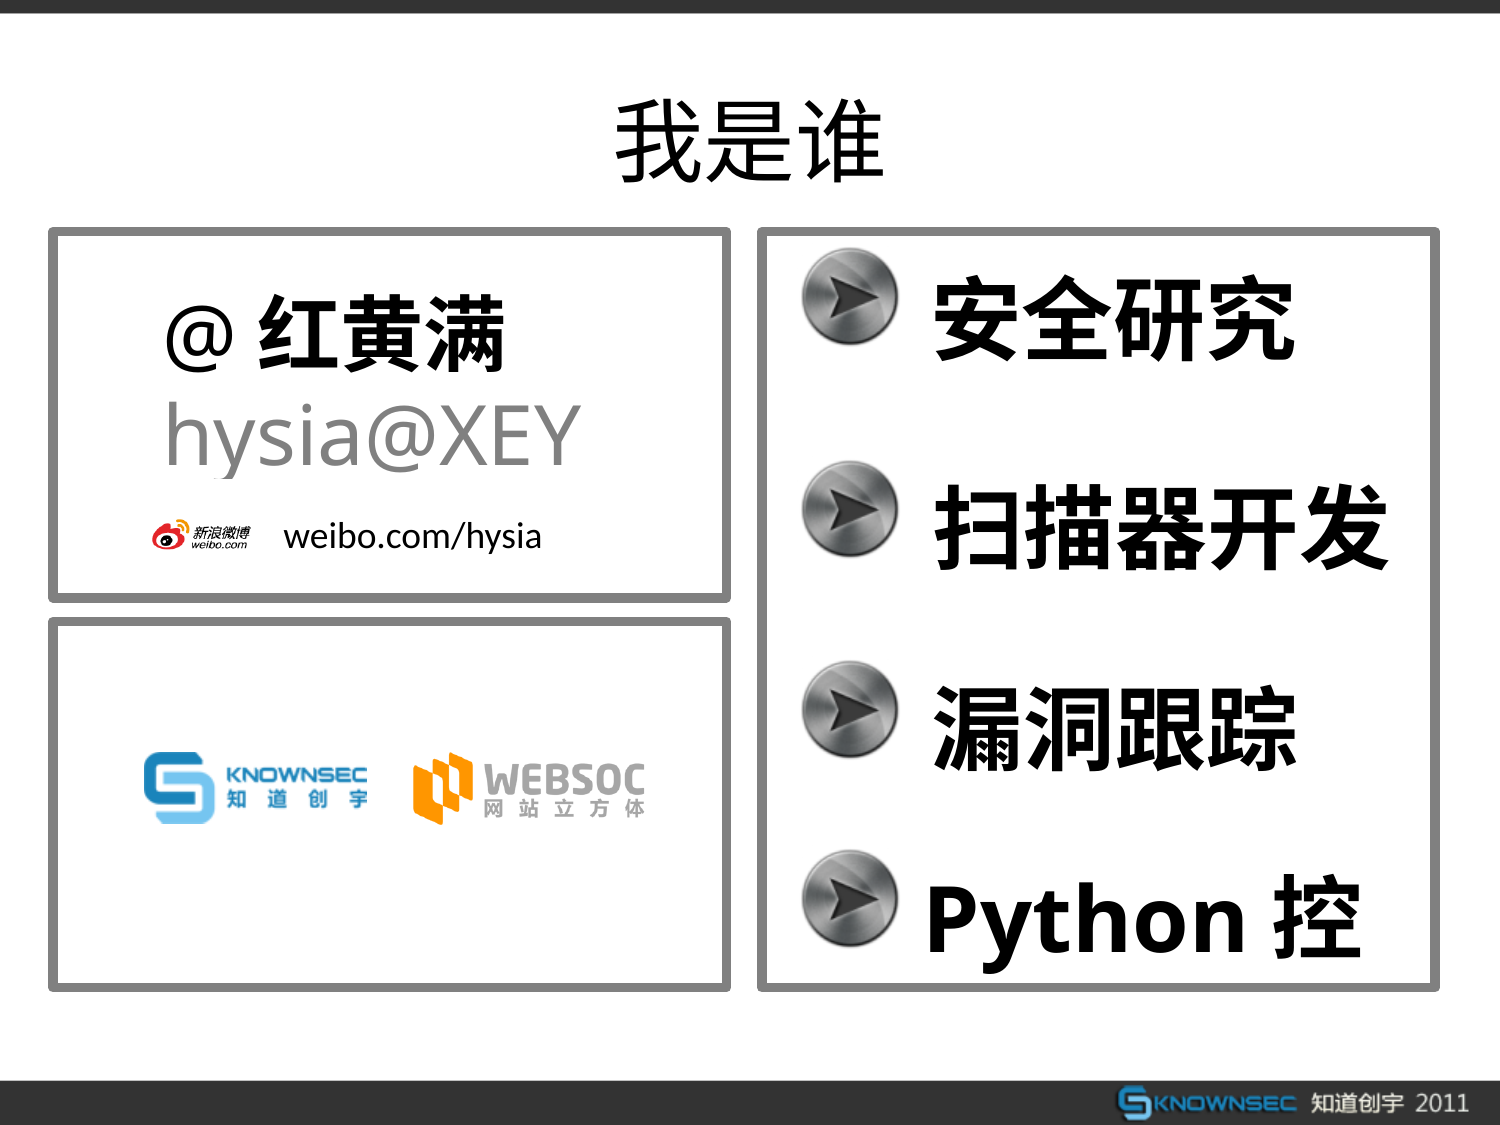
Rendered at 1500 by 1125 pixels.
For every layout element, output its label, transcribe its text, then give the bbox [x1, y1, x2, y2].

text_box 安全研究 [915, 199, 1500, 380]
text_box [51, 230, 728, 600]
text_box Python控 [908, 798, 1379, 979]
text_box 漏洞跟踪 [917, 609, 1314, 790]
picture [796, 455, 905, 564]
picture [796, 243, 905, 351]
title 我是谁 [75, 45, 1425, 233]
text_box 扫描器开发 [917, 408, 1407, 589]
text_box [51, 619, 728, 990]
picture [796, 656, 905, 764]
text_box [123, 479, 562, 591]
picture [796, 845, 905, 953]
text_box @红黄满 hysia@XEYE [147, 274, 597, 590]
picture [0, 0, 1500, 1125]
text_box [760, 230, 1437, 990]
